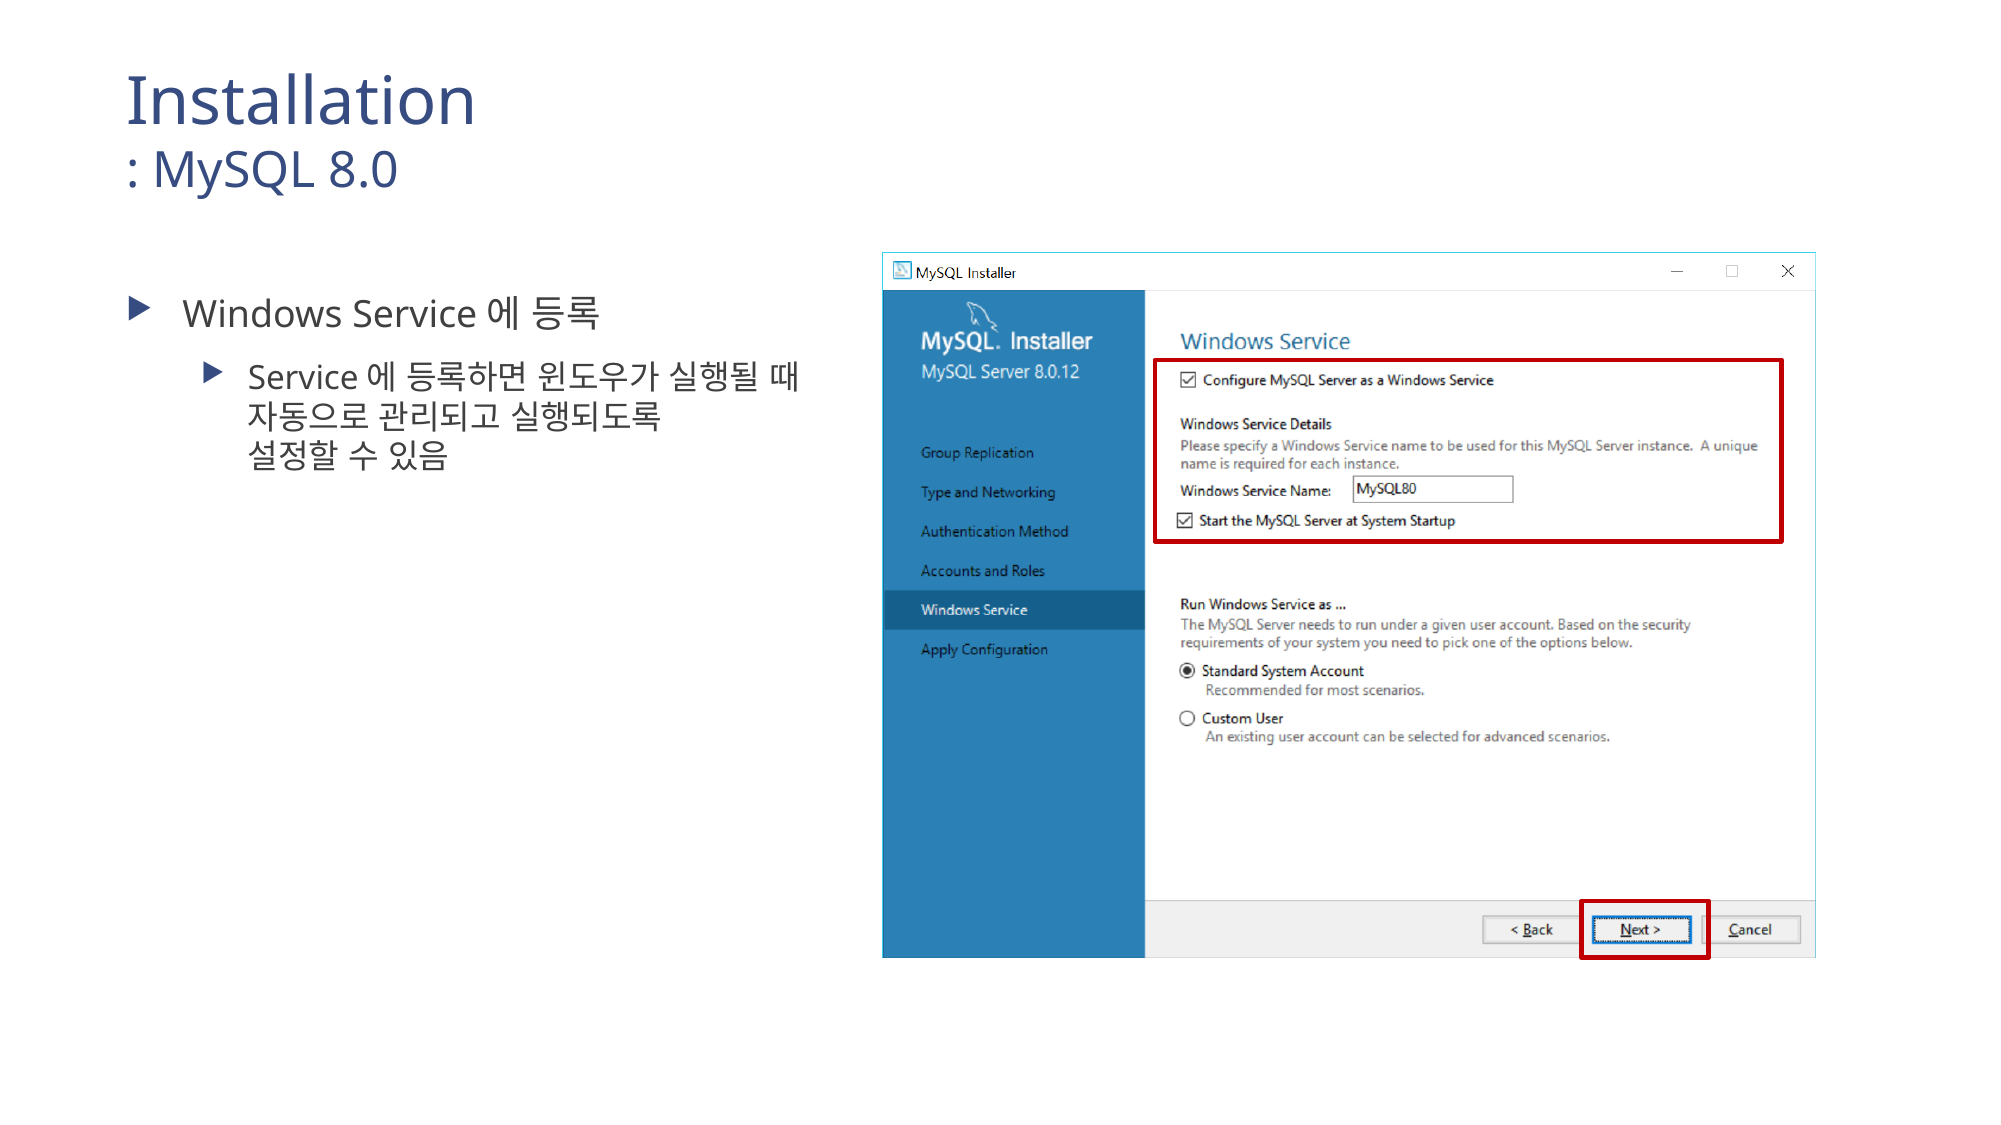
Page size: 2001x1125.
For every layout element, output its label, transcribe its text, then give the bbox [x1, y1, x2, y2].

title Installation : MySQL 8.0 [111, 50, 1522, 216]
picture [881, 252, 1817, 958]
list Windows Service에 등록 Service에 등록하면 윈도우가 실행될 때 자동으로 관리되고 실행되도록 설정할 수 있음 [111, 216, 1522, 992]
